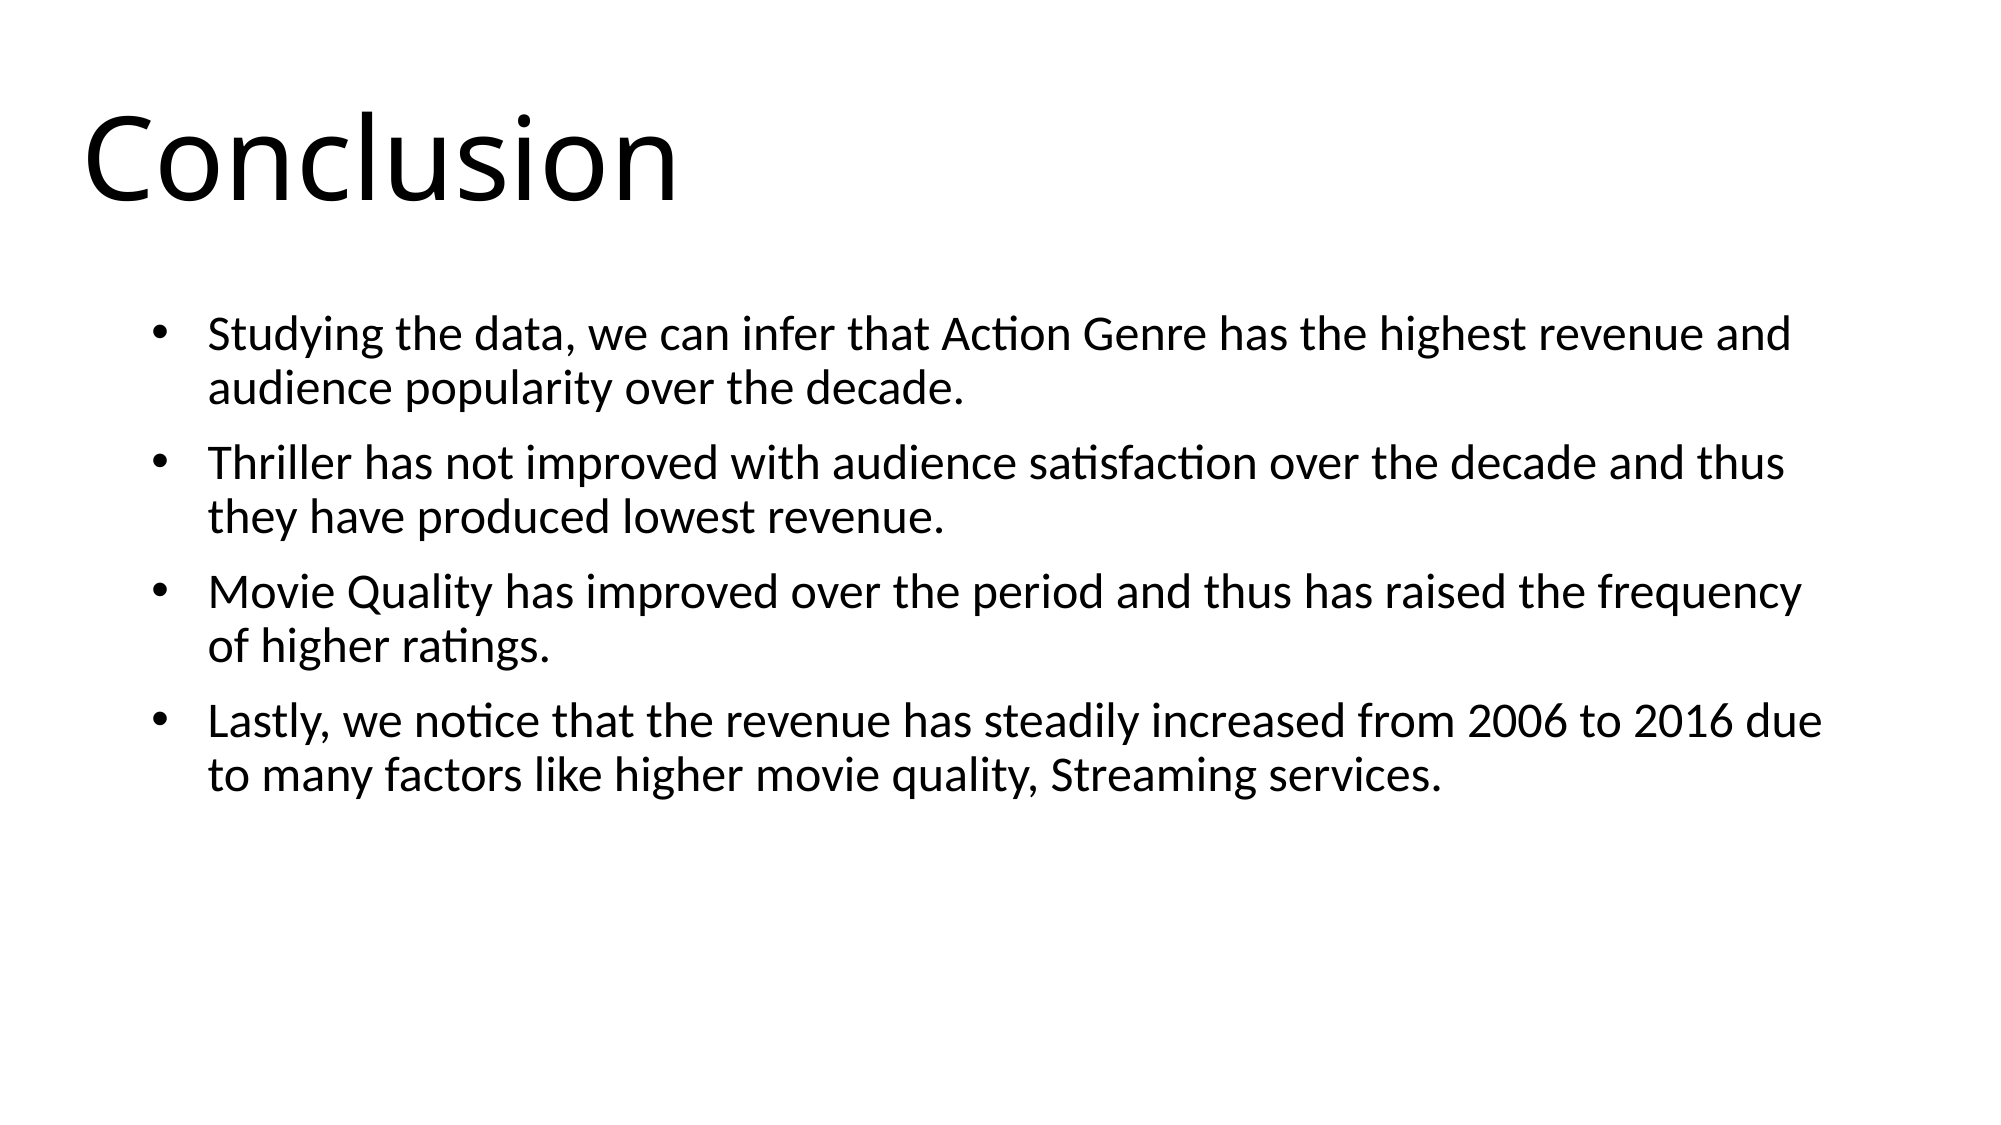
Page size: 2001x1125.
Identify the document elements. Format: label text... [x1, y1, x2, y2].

title Conclusion [66, 92, 1792, 234]
list Studying the data, we can infer that Action Genre has the highest revenue and audience popularity over the decade. Thriller has not improved with audience satisfaction over the decade and thus they have produced lowest revenue. Movie Quality has improved over the period and thus has raised the frequency of higher ratings. Lastly, we notice that the revenue has steadily increased from 2006 to 2016 due to many factors like higher movie quality, Streaming services. [136, 299, 1862, 999]
